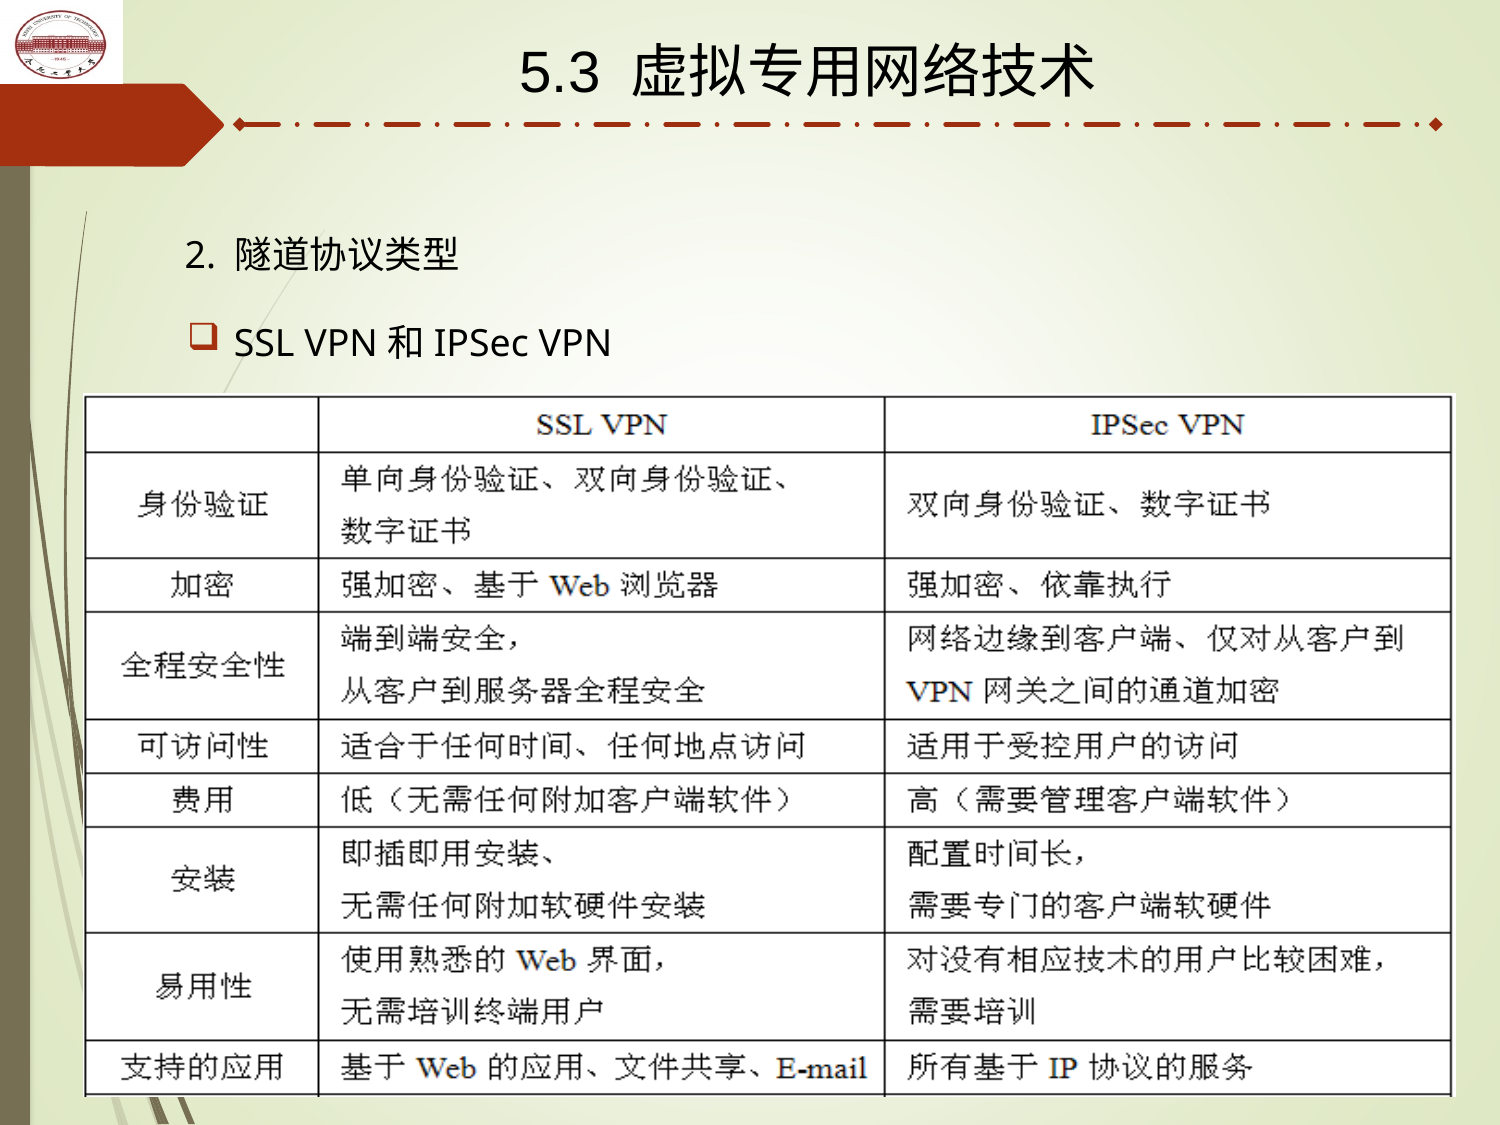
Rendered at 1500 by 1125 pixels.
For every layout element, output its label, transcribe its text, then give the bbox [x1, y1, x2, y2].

picture [0, 0, 1500, 1125]
text_box 2. 隧道协议类型 [169, 223, 475, 284]
text_box 5.3 虚拟专用网络技术 [504, 26, 1145, 112]
text_box SSL VPN和IPSec VPN [172, 311, 681, 372]
